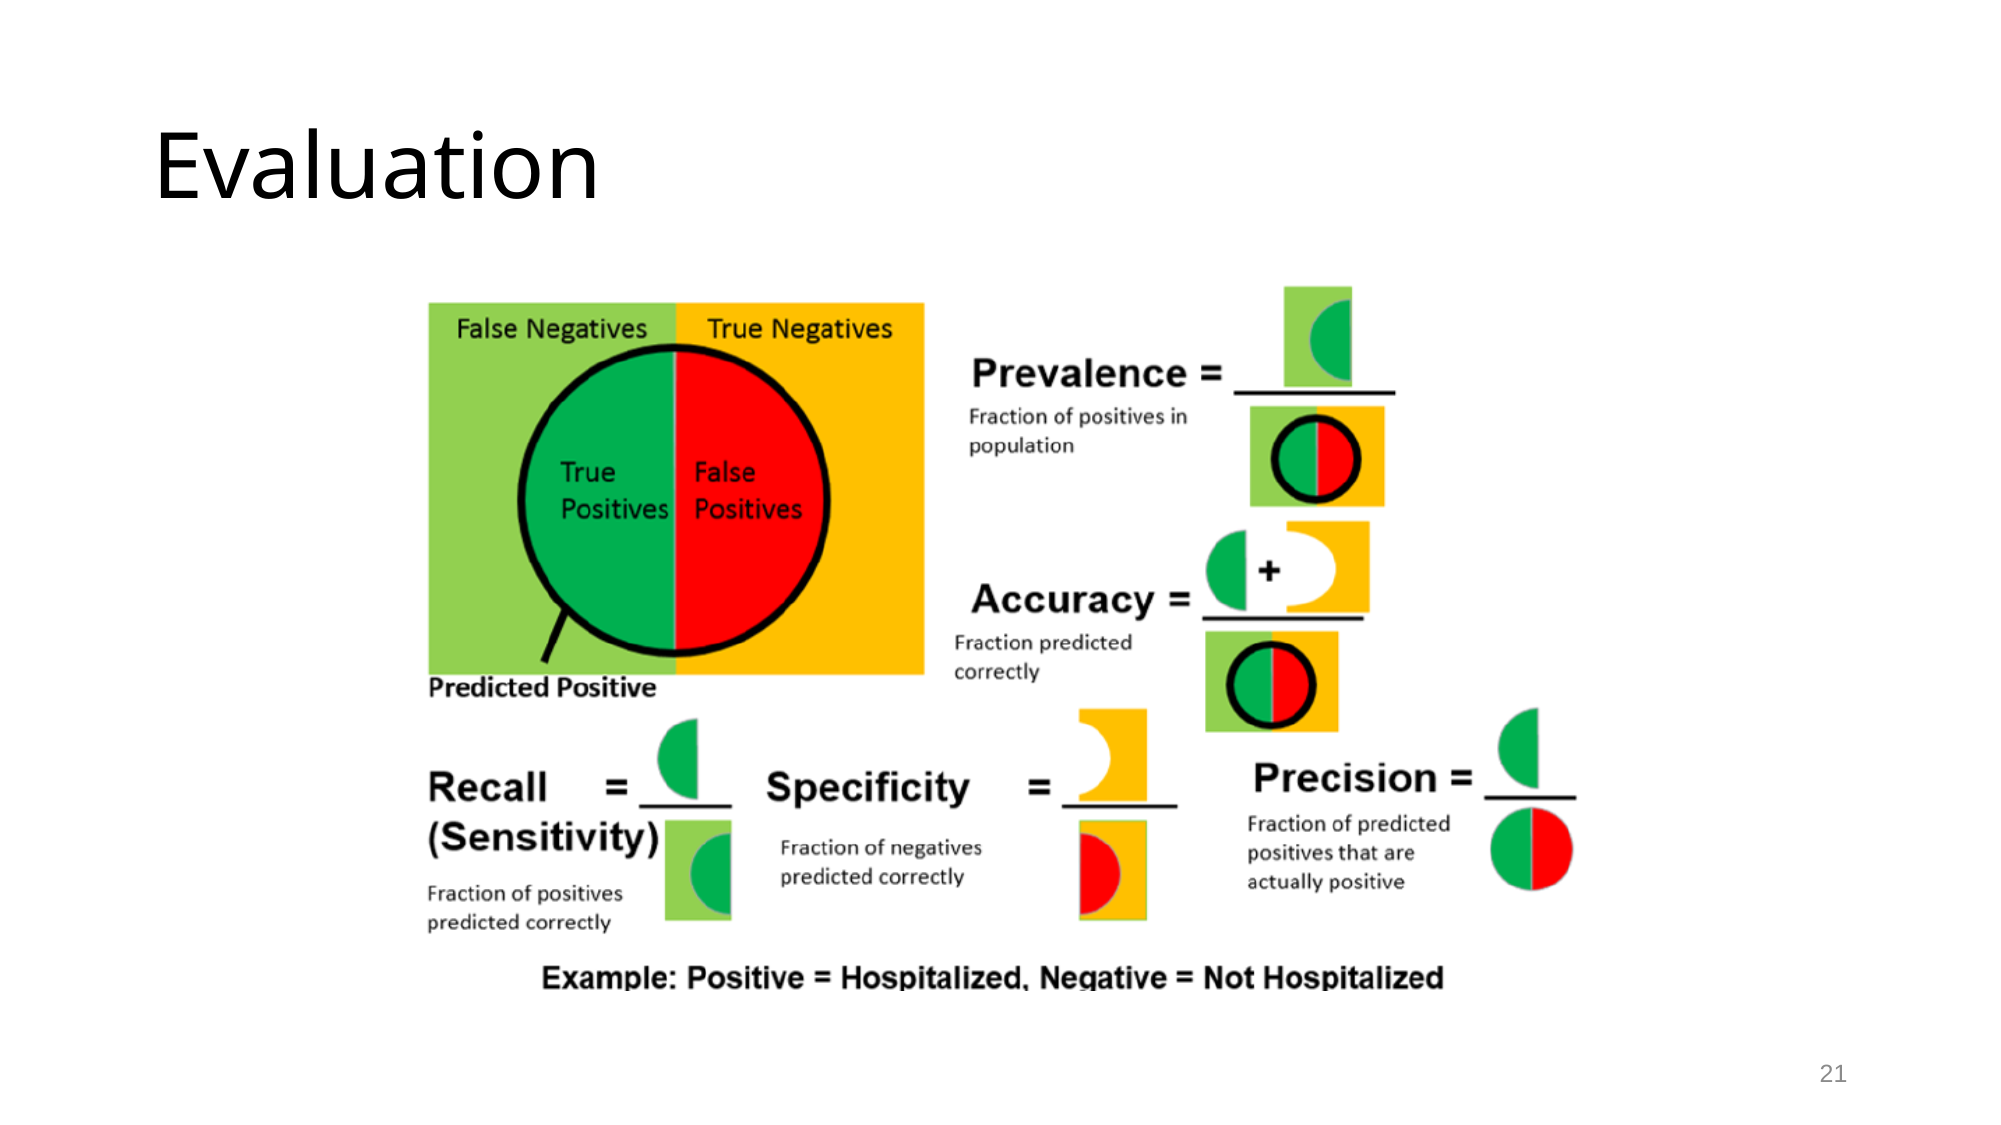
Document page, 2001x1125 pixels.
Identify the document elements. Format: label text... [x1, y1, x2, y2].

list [392, 282, 1608, 1006]
slide_number 21 [1412, 1042, 1863, 1103]
title Evaluation [137, 59, 1863, 278]
